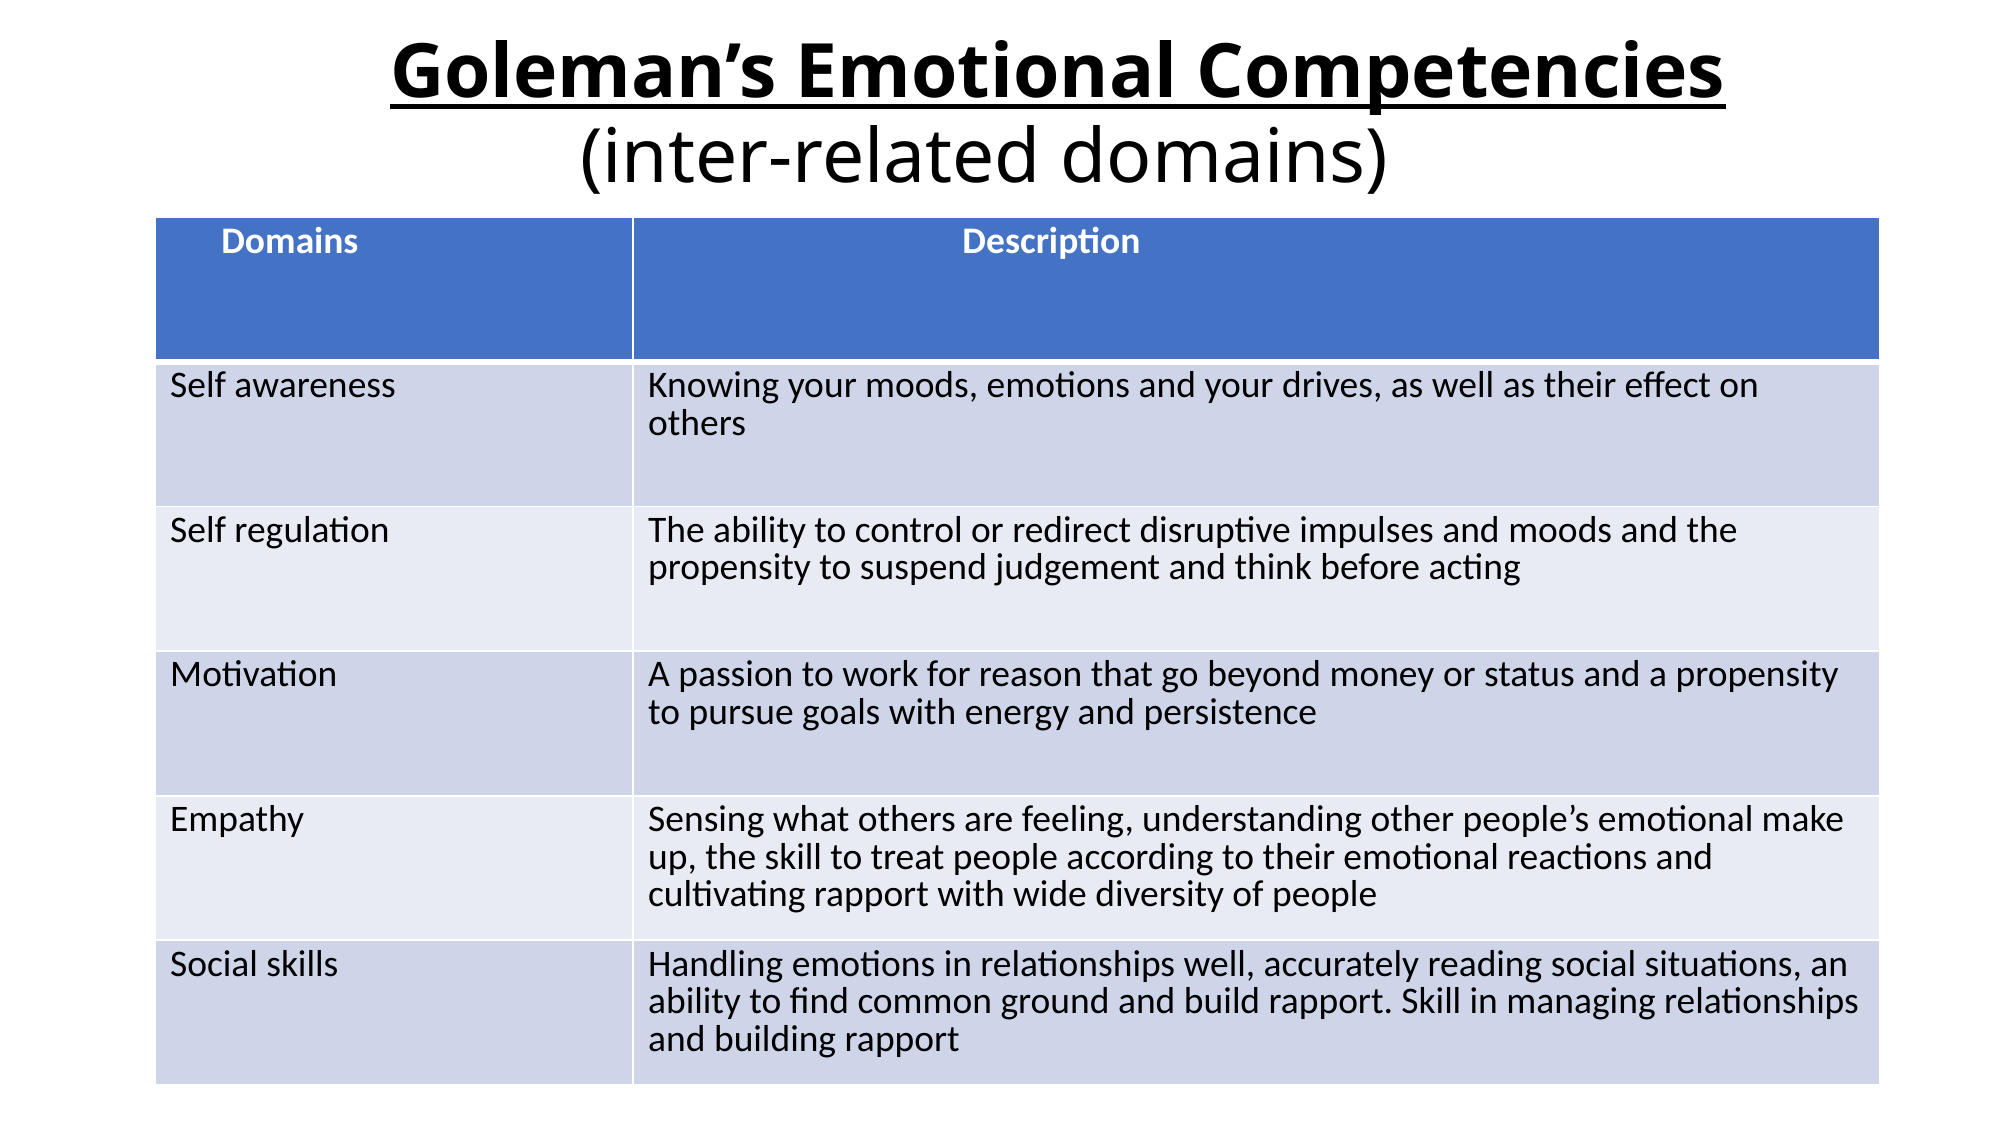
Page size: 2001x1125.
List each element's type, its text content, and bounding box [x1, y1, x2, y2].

table_cell The ability to control or redirect disruptive impulses and moods and the propensity to suspend judgement and think before acting [634, 507, 1879, 650]
table_cell Social skills [156, 941, 632, 1084]
table_cell A passion to work for reason that go beyond money or status and a propensity to pursue goals with energy and persistence [634, 652, 1879, 795]
table_cell Self regulation [156, 507, 632, 650]
table_header Description [634, 218, 1879, 359]
table_cell Handling emotions in relationships well, accurately reading social situations, an ability to find common ground and build rapport. Skill in managing relationships and building rapport [634, 941, 1879, 1084]
table_header Domains [156, 218, 632, 359]
table_cell Sensing what others are feeling, understanding other people’s emotional make up, the skill to treat people according to their emotional reactions and cultivating rapport with wide diversity of people [634, 797, 1879, 939]
table_cell Empathy [156, 797, 632, 939]
table_cell Self awareness [156, 365, 632, 506]
title Goleman’s Emotional Competencies (inter-related domains) [137, 0, 1863, 218]
table_cell Motivation [156, 652, 632, 795]
table_cell Knowing your moods, emotions and your drives, as well as their effect on others [634, 365, 1879, 506]
